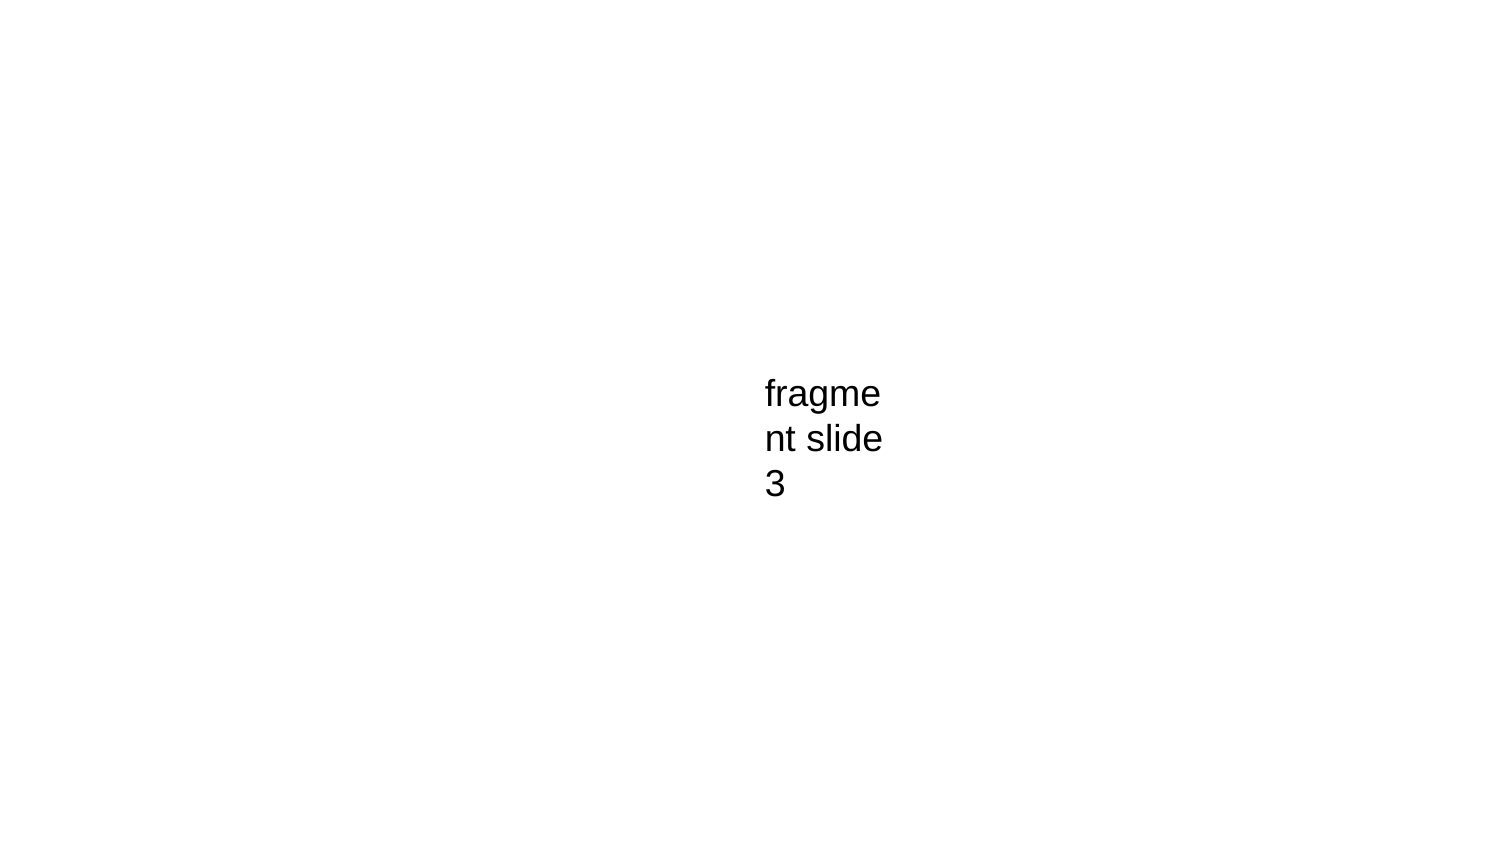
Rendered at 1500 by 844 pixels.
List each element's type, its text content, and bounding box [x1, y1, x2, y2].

text_box fragment slide 3 [749, 421, 900, 452]
